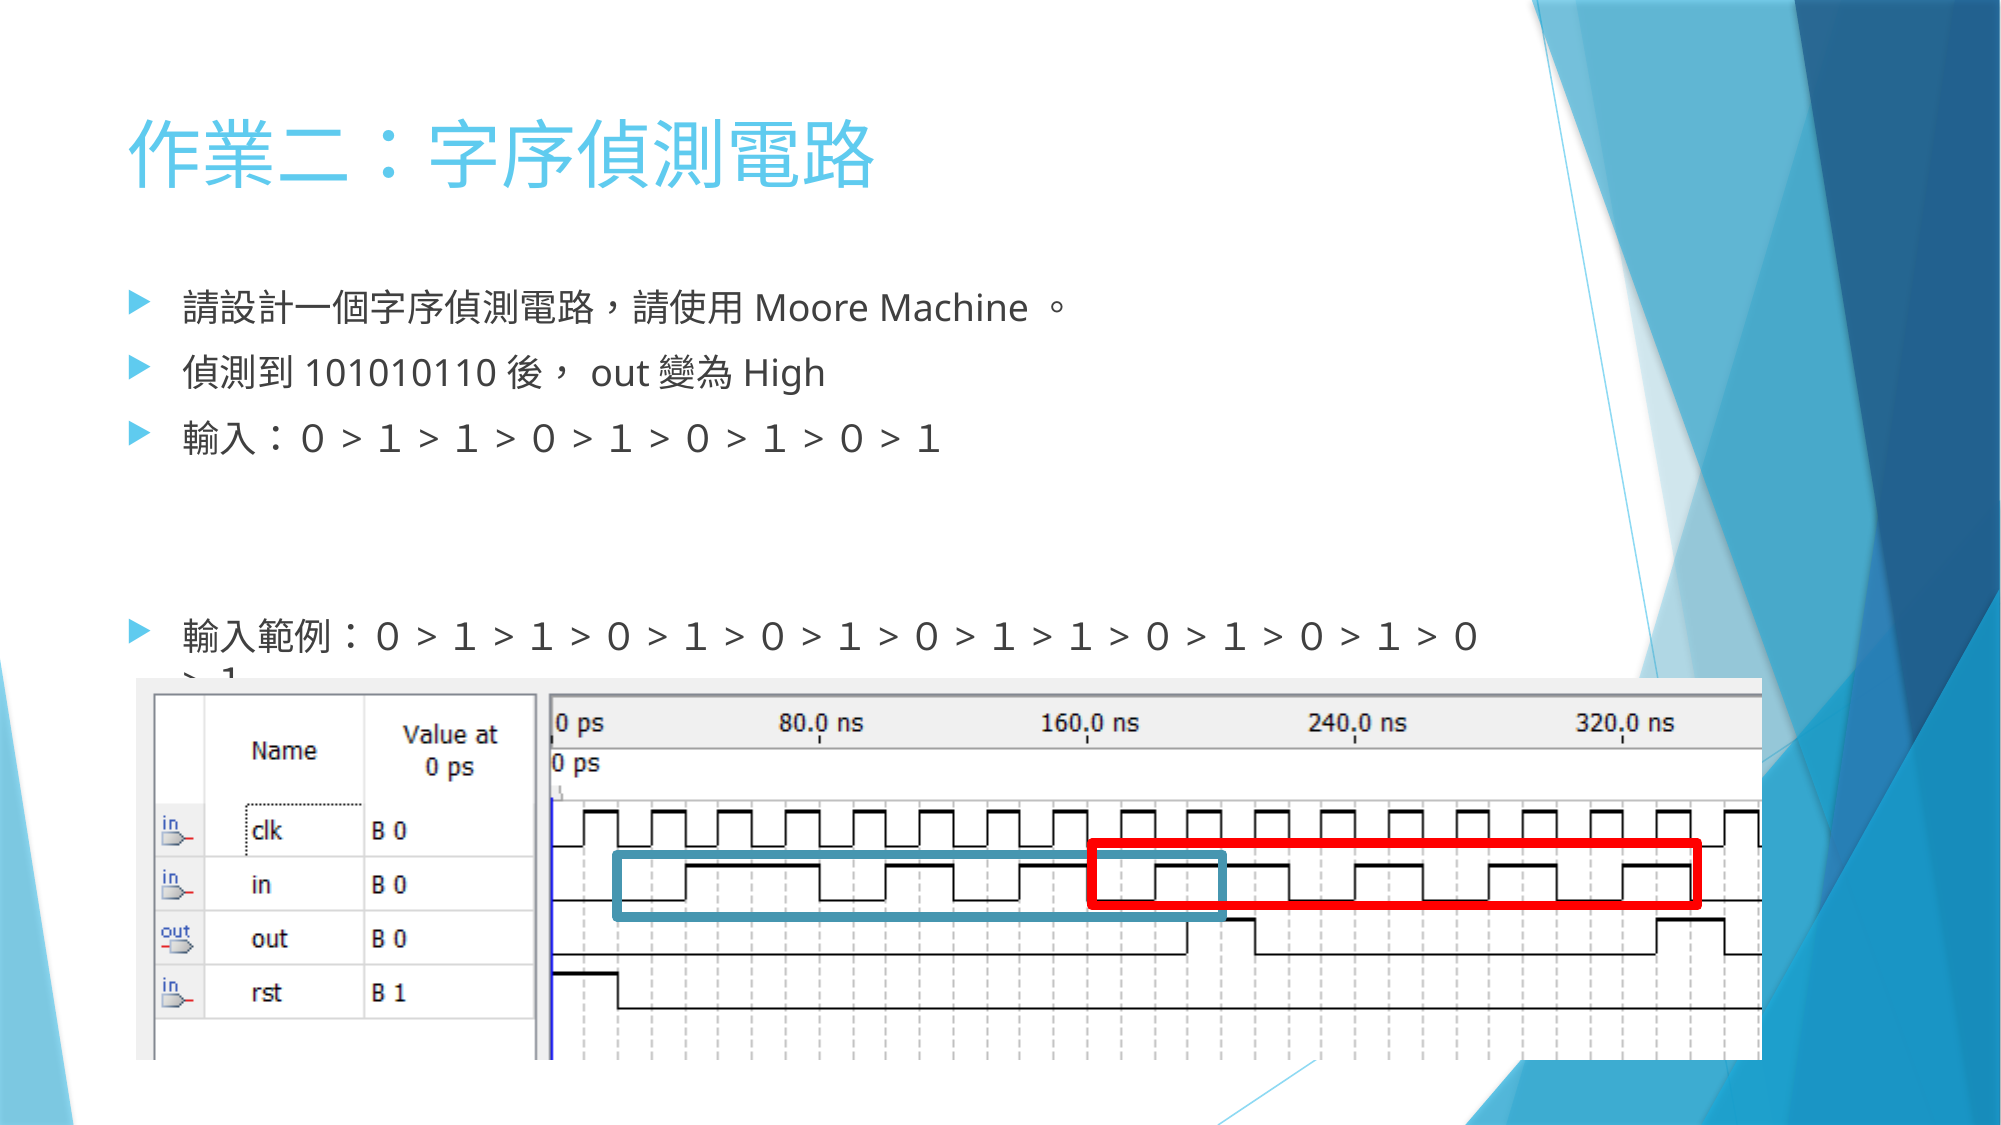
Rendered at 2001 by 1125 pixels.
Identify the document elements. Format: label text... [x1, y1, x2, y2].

list 請設計一個字序偵測電路，請使用Moore Machine。 偵測到101010110後，out變為High 輸入：０>１>１>０>１>０>１>０>１ 輸入範例：０>１>１>０>１>０>１>０>１>１>０>１>０>１>０>１ [111, 276, 1522, 678]
picture [135, 677, 1762, 1060]
title 作業二：字序偵測電路 [111, 99, 1522, 276]
